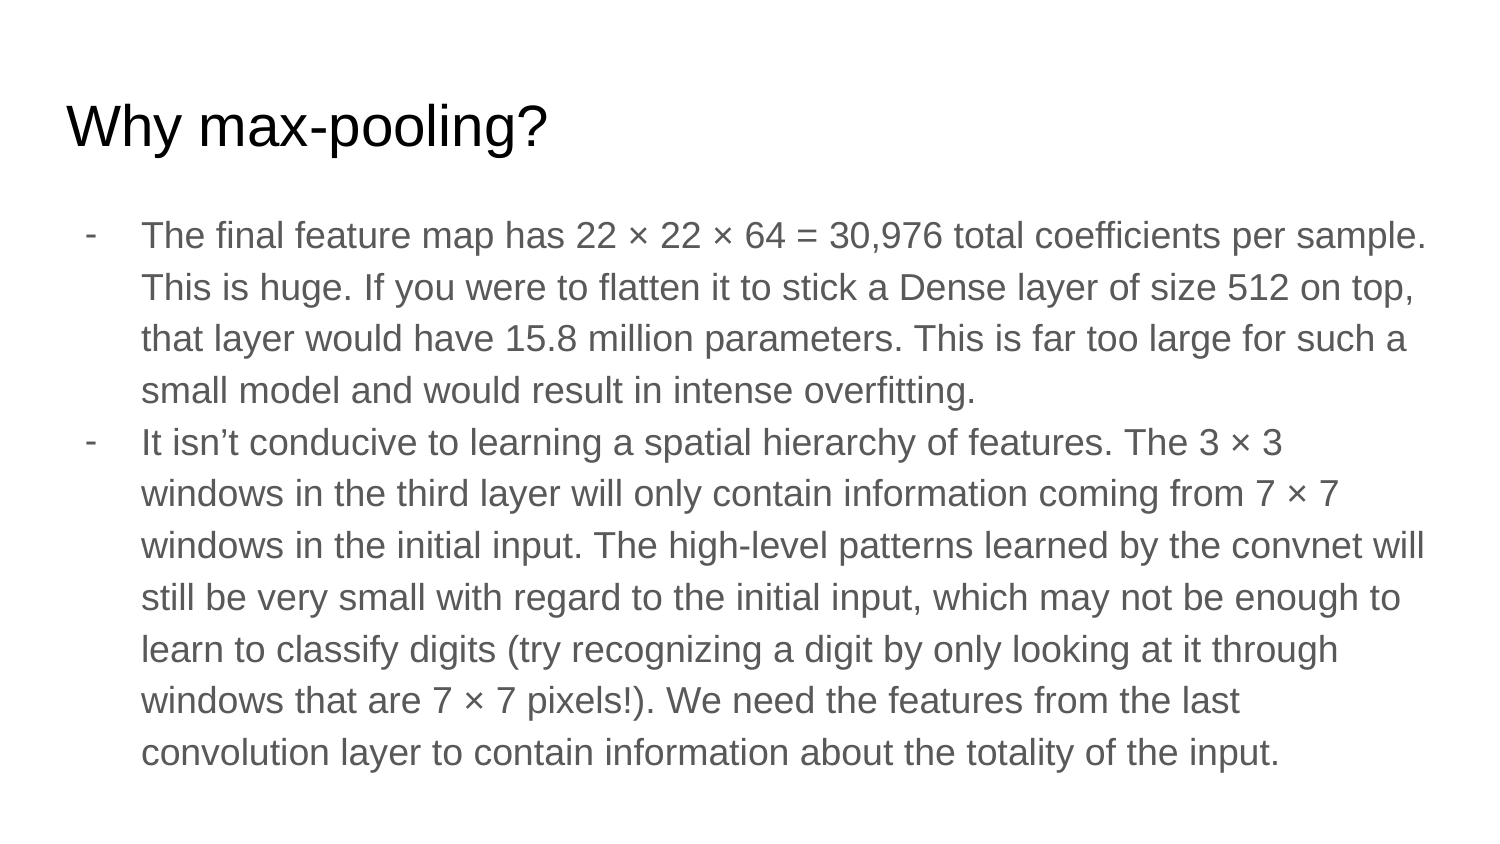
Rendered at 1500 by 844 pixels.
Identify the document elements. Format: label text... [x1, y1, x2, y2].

list The final feature map has 22 × 22 × 64 = 30,976 total coefficients per sample. This is huge. If you were to flatten it to stick a Dense layer of size 512 on top, that layer would have 15.8 million parameters. This is far too large for such a small model and would result in intense overfitting. It isn’t conducive to learning a spatial hierarchy of features. The 3 × 3 windows in the third layer will only contain information coming from 7 × 7 windows in the initial input. The high-level patterns learned by the convnet will still be very small with regard to the initial input, which may not be enough to learn to classify digits (try recognizing a digit by only looking at it through windows that are 7 × 7 pixels!). We need the features from the last convolution layer to contain information about the totality of the input. [51, 189, 1449, 750]
title Why max-pooling? [51, 72, 1449, 167]
